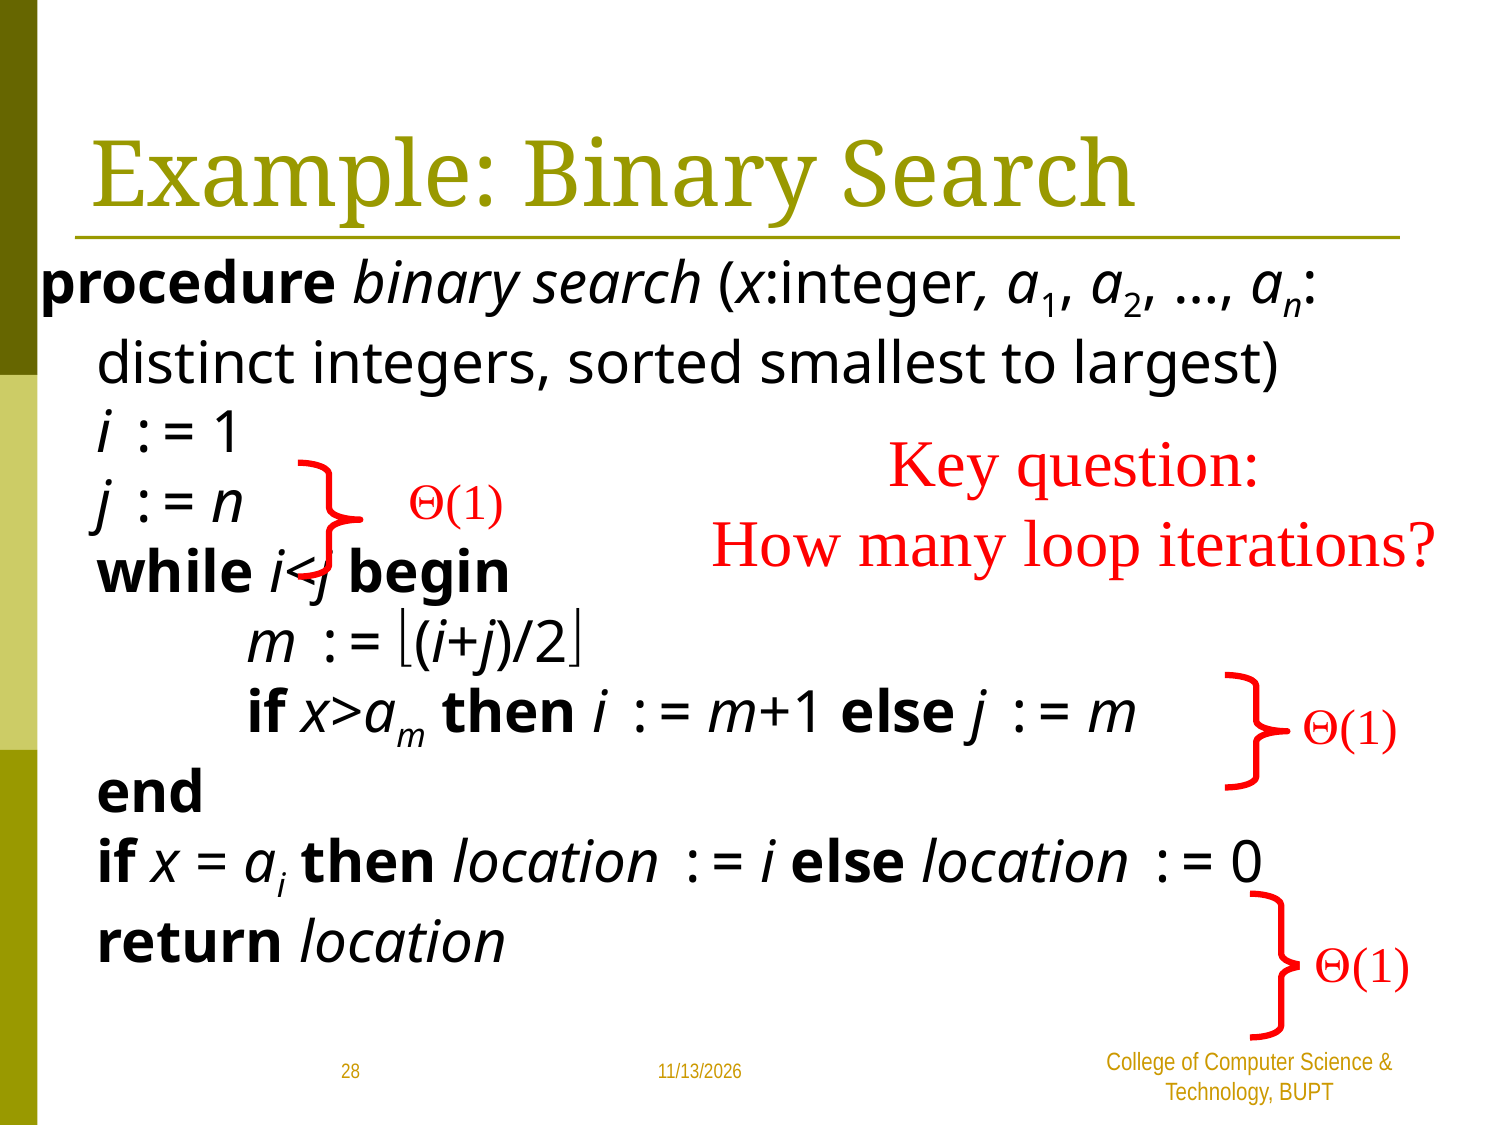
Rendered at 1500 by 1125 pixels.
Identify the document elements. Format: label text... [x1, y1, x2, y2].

text_box [1249, 893, 1299, 1038]
slide_number 28 [24, 1050, 375, 1125]
text_box (1) [1299, 925, 1426, 1000]
title Example: Binary Search [75, 45, 1425, 233]
list procedure binary search (x:integer, a1, a2, …, an: distinct integers, sorted smallest to largest) i := 1 j := n while i<j begin m := (i+j)/2 if x>am then i := m+1 else j := m end if x = ai then location := i else location := 0 return location [24, 237, 1463, 950]
footer College of Computer Science & Technology, BUPT [1074, 1037, 1425, 1113]
text_box (1) [393, 462, 519, 538]
text_box Key question: How many loop iterations? [696, 412, 1453, 588]
text_box [1224, 675, 1287, 788]
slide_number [462, 1050, 938, 1125]
text_box [297, 462, 361, 577]
text_box (1) [1287, 687, 1413, 763]
